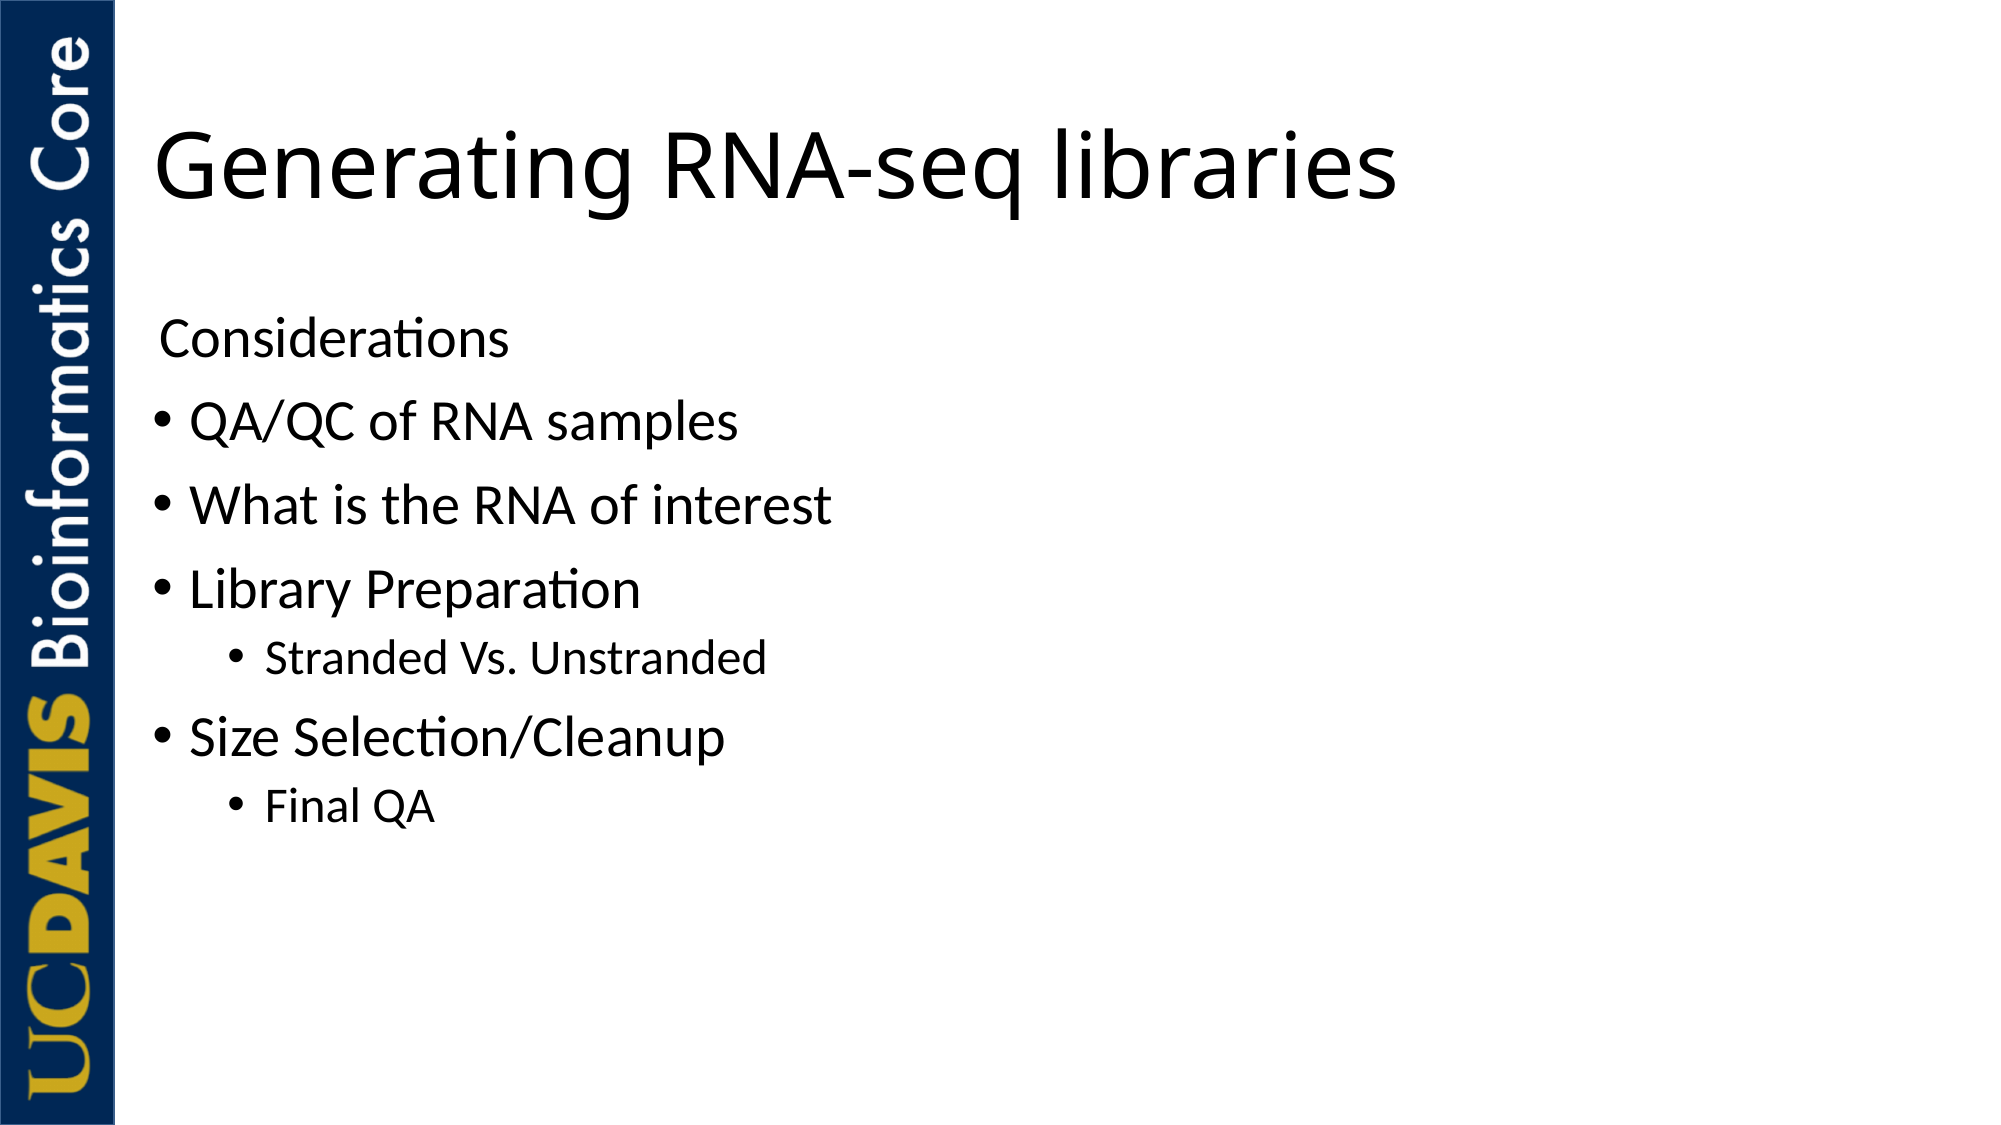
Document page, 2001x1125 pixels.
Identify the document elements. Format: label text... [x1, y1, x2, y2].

title Generating RNA-seq libraries [137, 59, 1863, 278]
list Considerations QA/QC of RNA samples What is the RNA of interest Library Preparation Stranded Vs. Unstranded Size Selection/Cleanup Final QA [137, 299, 1863, 1014]
picture [8, 0, 112, 1121]
